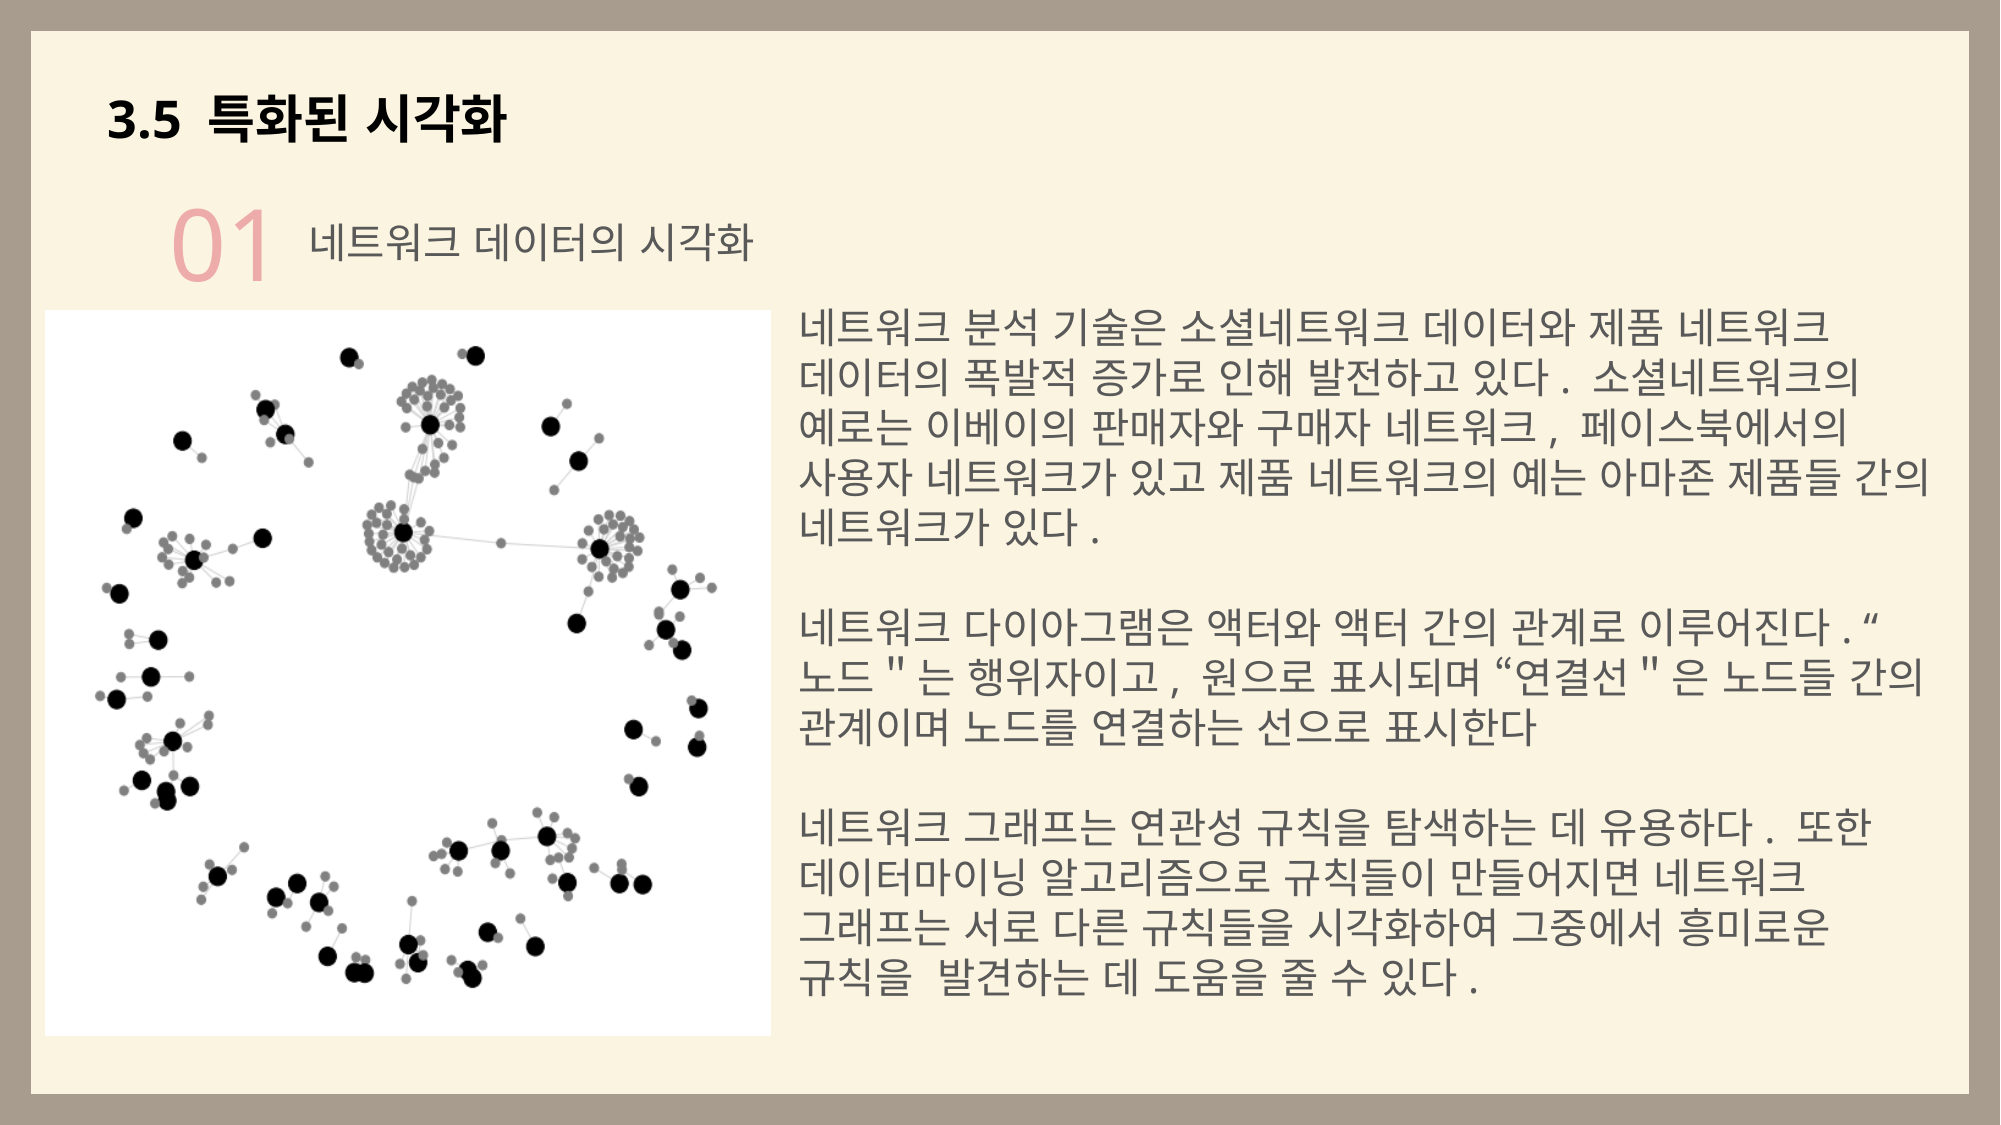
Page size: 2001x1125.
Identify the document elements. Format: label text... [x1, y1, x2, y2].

text_box [0, 0, 2000, 1125]
picture [45, 310, 771, 1037]
text_box 네트워크 데이터의 시각화 [293, 209, 1027, 275]
text_box 네트워크 분석 기술은 소셜네트워크 데이터와 제품 네트워크 데이터의 폭발적 증가로 인해 발전하고 있다. 소셜네트워크의 예로는 이베이의 판매자와 구매자 네트워크, 페이스북에서의 사용자 네트워크가 있고 제품 네트워크의 예는 아마존 제품들 간의 네트워크가 있다. 네트워크 다이아그램은 액터와 액터 간의 관계로 이루어진다. “노드＂는 행위자이고, 원으로 표시되며 “연결선＂은 노드들 간의 관계이며 노드를 연결하는 선으로 표시한다 네트워크 그래프는 연관성 규칙을 탐색하는 데 유용하다. 또한 데이터마이닝 알고리즘으로 규칙들이 만들어지면 네트워크 그래프는 서로 다른 규칙들을 시각화하여 그중에서 흥미로운 규칙을 발견하는 데 도움을 줄 수 있다. [783, 294, 1955, 1010]
text_box 01 [154, 173, 322, 309]
